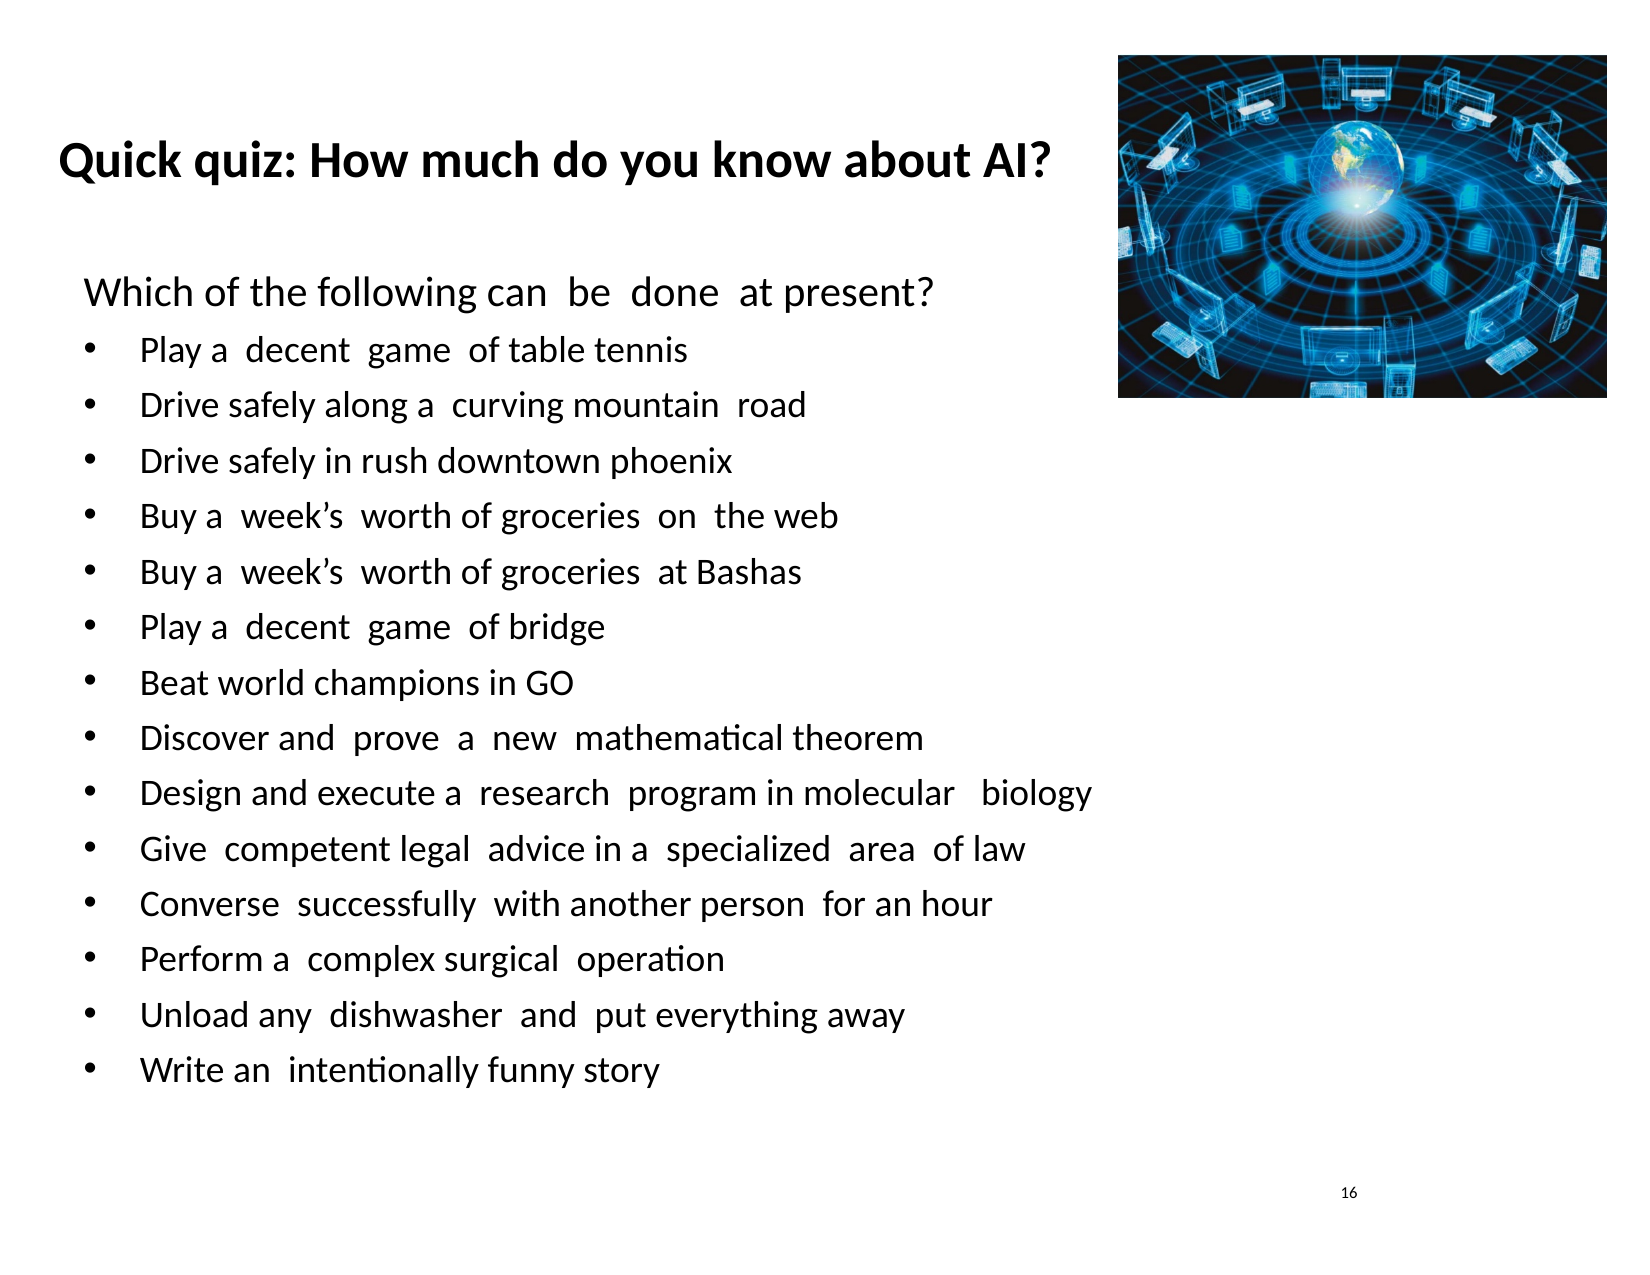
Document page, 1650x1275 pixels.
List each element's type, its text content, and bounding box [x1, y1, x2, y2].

picture [1389, 393, 1410, 399]
picture [1394, 373, 1406, 394]
text_box <number> [1336, 1183, 1363, 1275]
text_box Which of the following can be done at present? Play a decent game of table tennis Drive safely along a curving mountain road Drive safely in rush downtown phoenix Buy a week’s worth of groceries on the web Buy a week’s worth of groceries at Bashas Play a decent game of bridge Beat world champions in GO Discover and prove a new mathematical theorem Design and execute a research program in molecular biology Give competent legal advice in a specialized area of law Converse successfully with another person for an hour Perform a complex surgical operation Unload any dishwasher and put everything away Write an intentionally funny story [81, 263, 1375, 1091]
picture [1381, 370, 1387, 377]
picture [1118, 53, 1607, 399]
text_box Quick quiz: How much do you know about AI? [49, 137, 1063, 351]
